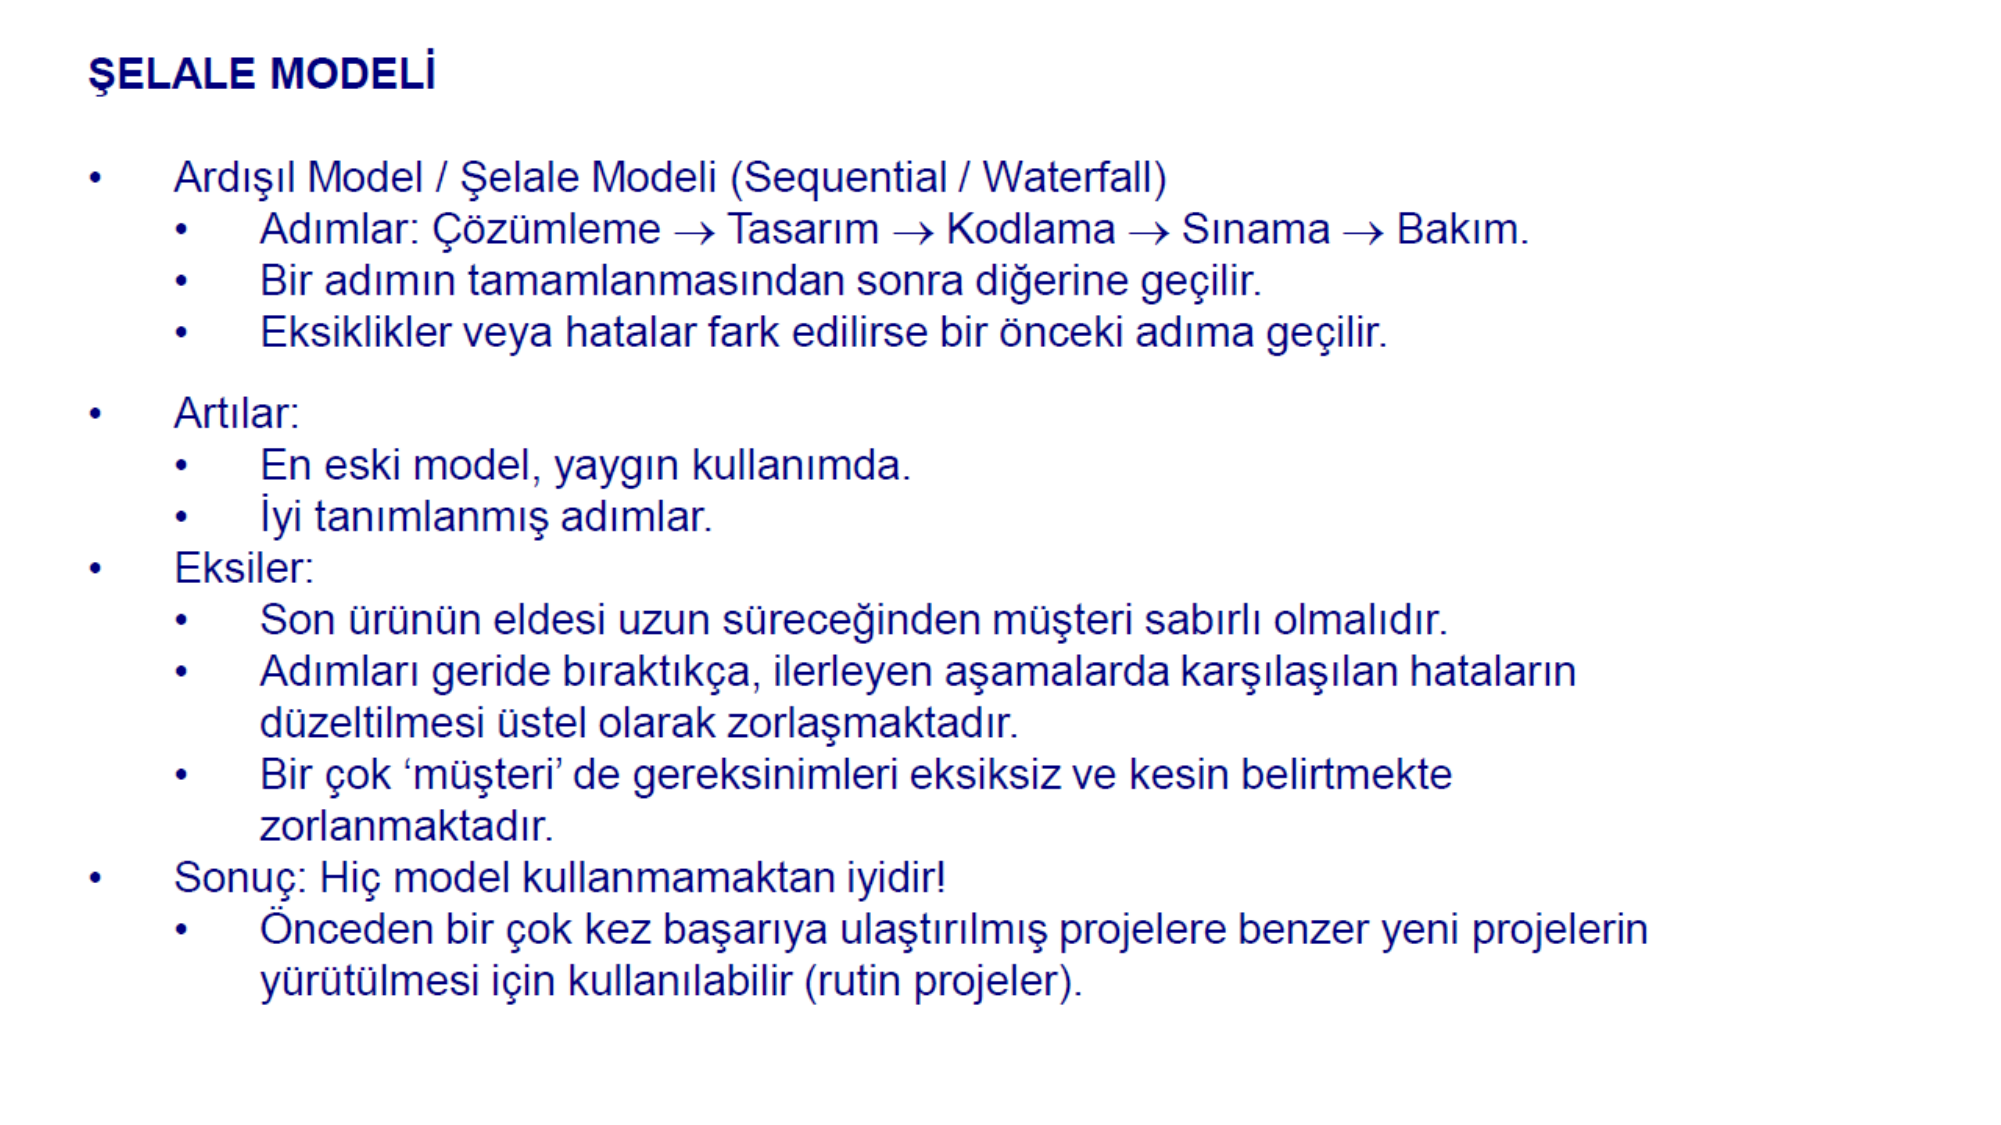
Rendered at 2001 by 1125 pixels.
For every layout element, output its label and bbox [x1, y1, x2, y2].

picture [72, 39, 1659, 1044]
